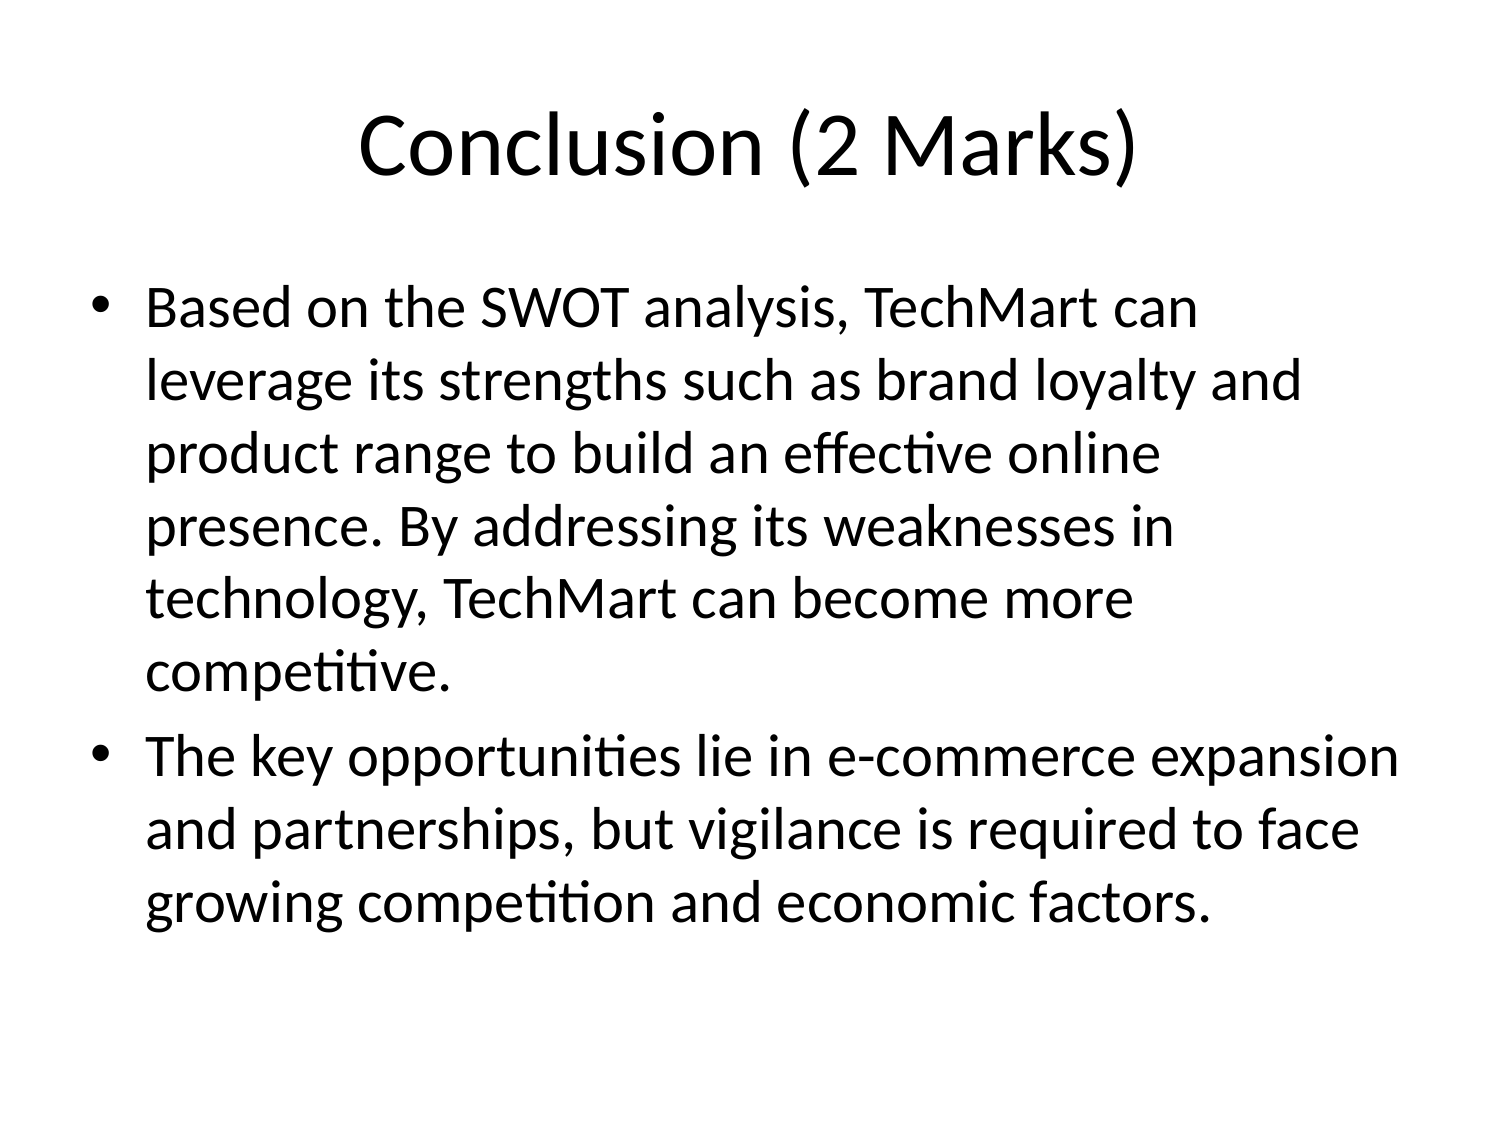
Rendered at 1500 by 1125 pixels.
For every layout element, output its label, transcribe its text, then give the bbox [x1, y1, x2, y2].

title Conclusion (2 Marks) [75, 45, 1425, 174]
list Based on the SWOT analysis, TechMart can leverage its strengths such as brand loyalty and product range to build an effective online presence. By addressing its weaknesses in technology, TechMart can become more competitive. The key opportunities lie in e-commerce expansion and partnerships, but vigilance is required to face growing competition and economic factors. [75, 174, 1425, 1005]
